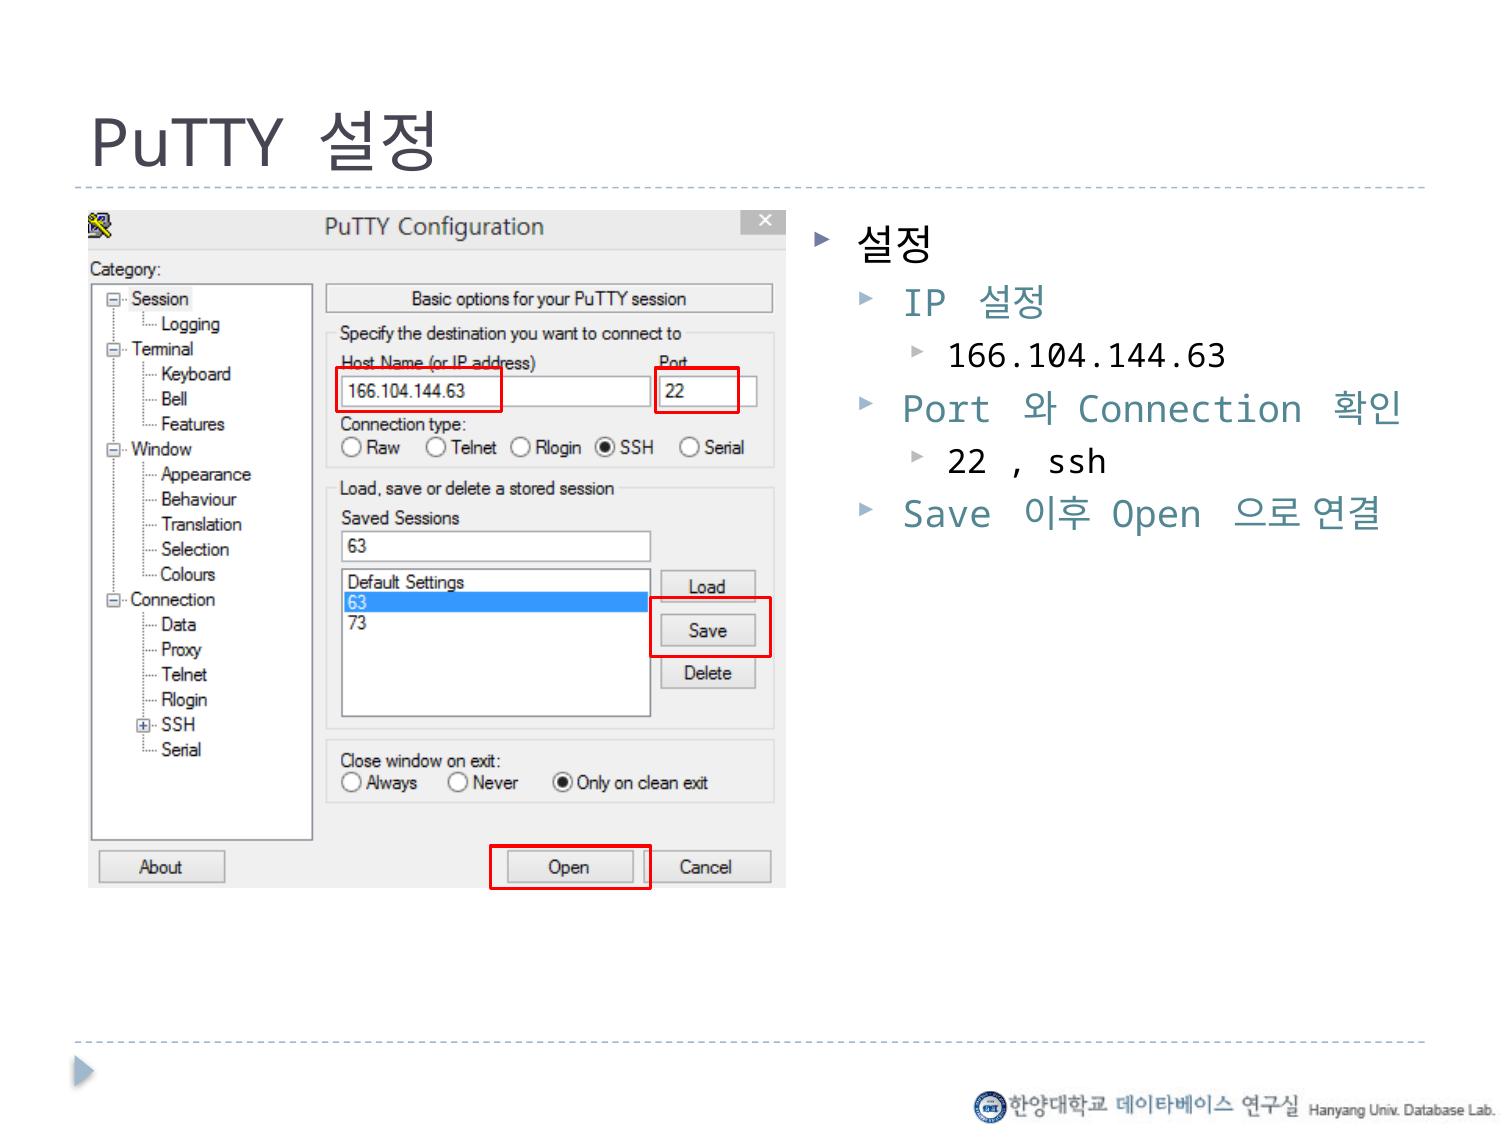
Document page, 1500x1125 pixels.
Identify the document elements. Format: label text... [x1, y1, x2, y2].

text_box 설정 IP 설정 166.104.144.63 Port 와 Connection 확인 22 , ssh Save 이후 Open 으로 연결 [797, 211, 1425, 1035]
picture [972, 1087, 1500, 1125]
title PuTTY 설정 [75, 24, 1425, 188]
picture [88, 210, 786, 888]
